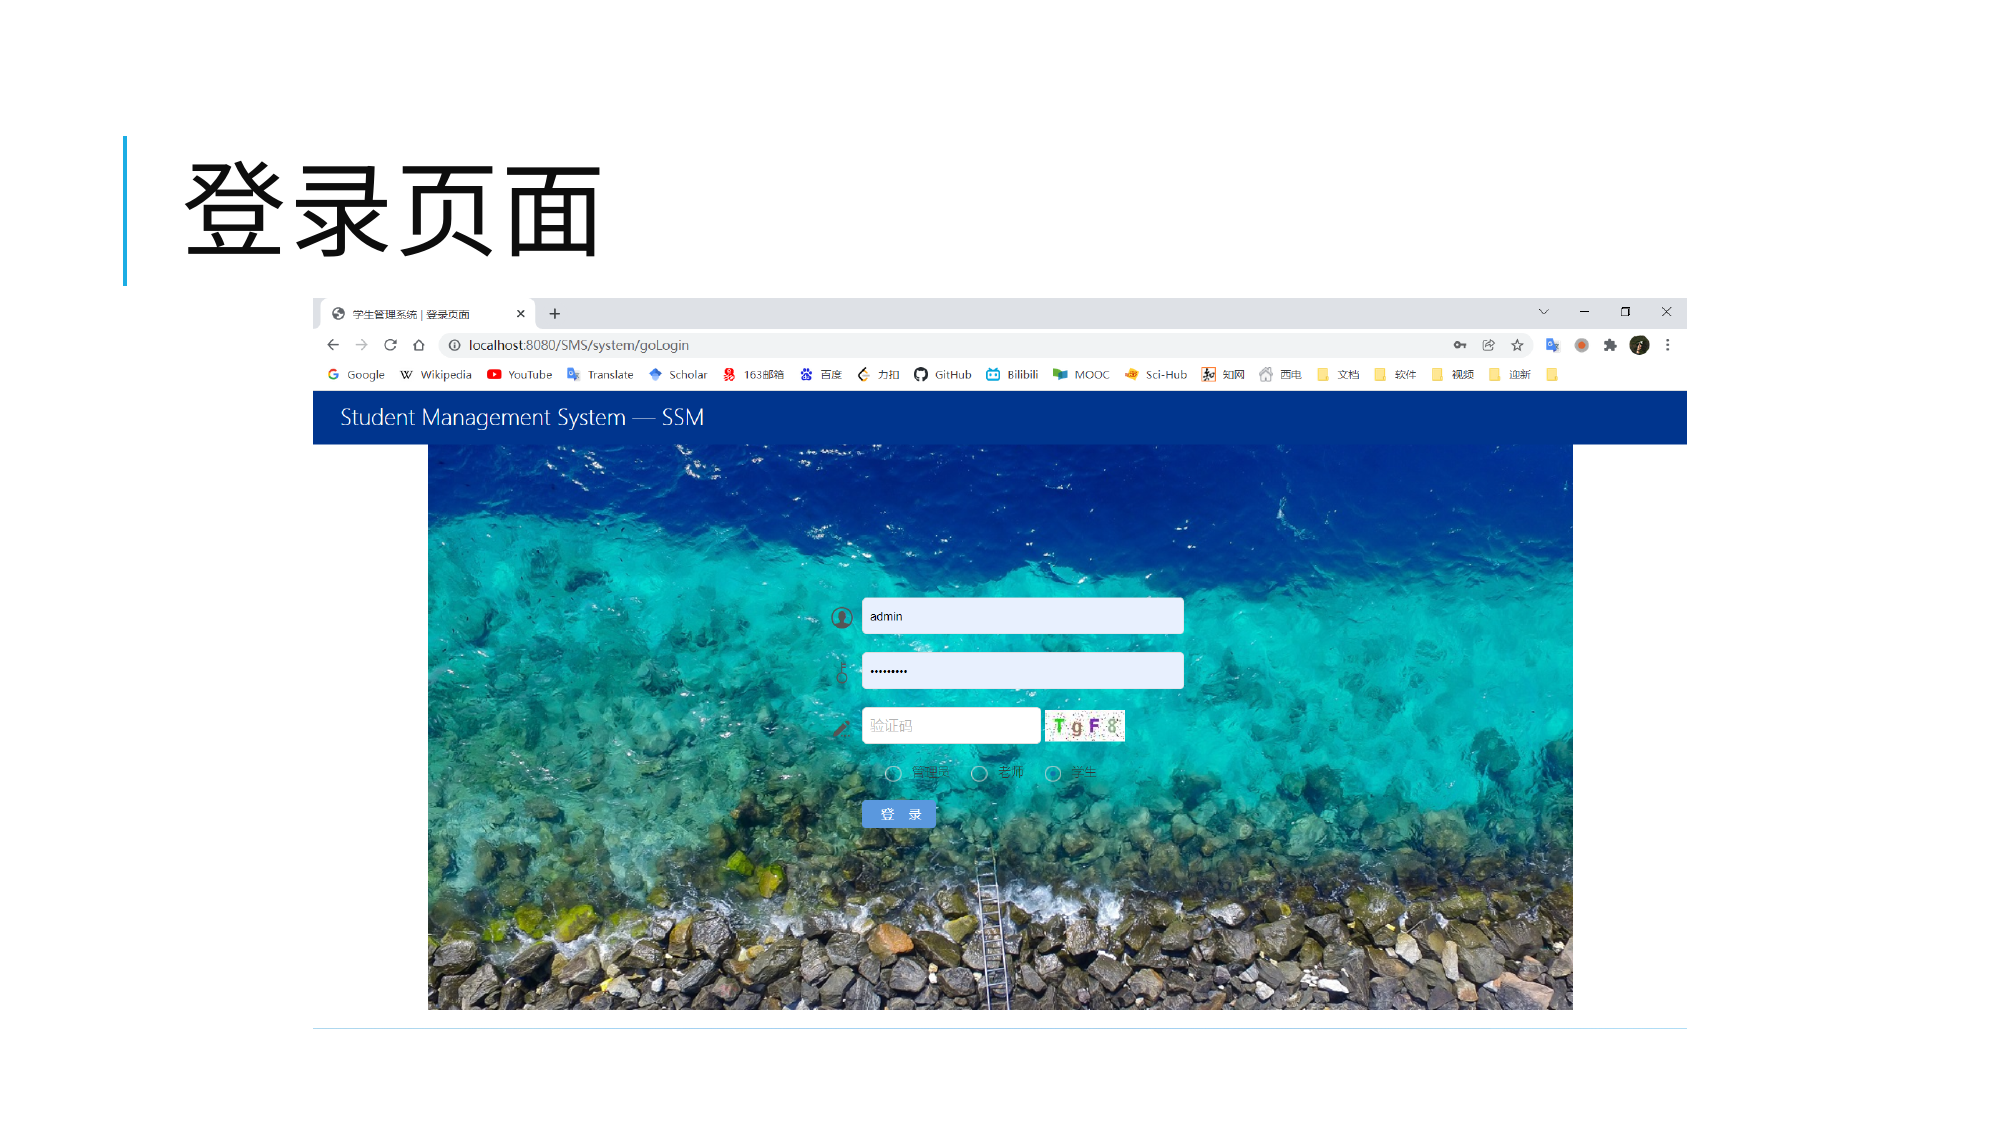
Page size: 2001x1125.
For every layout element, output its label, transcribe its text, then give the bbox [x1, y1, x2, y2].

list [313, 298, 1687, 1030]
title 登录页面 [168, 96, 1763, 342]
